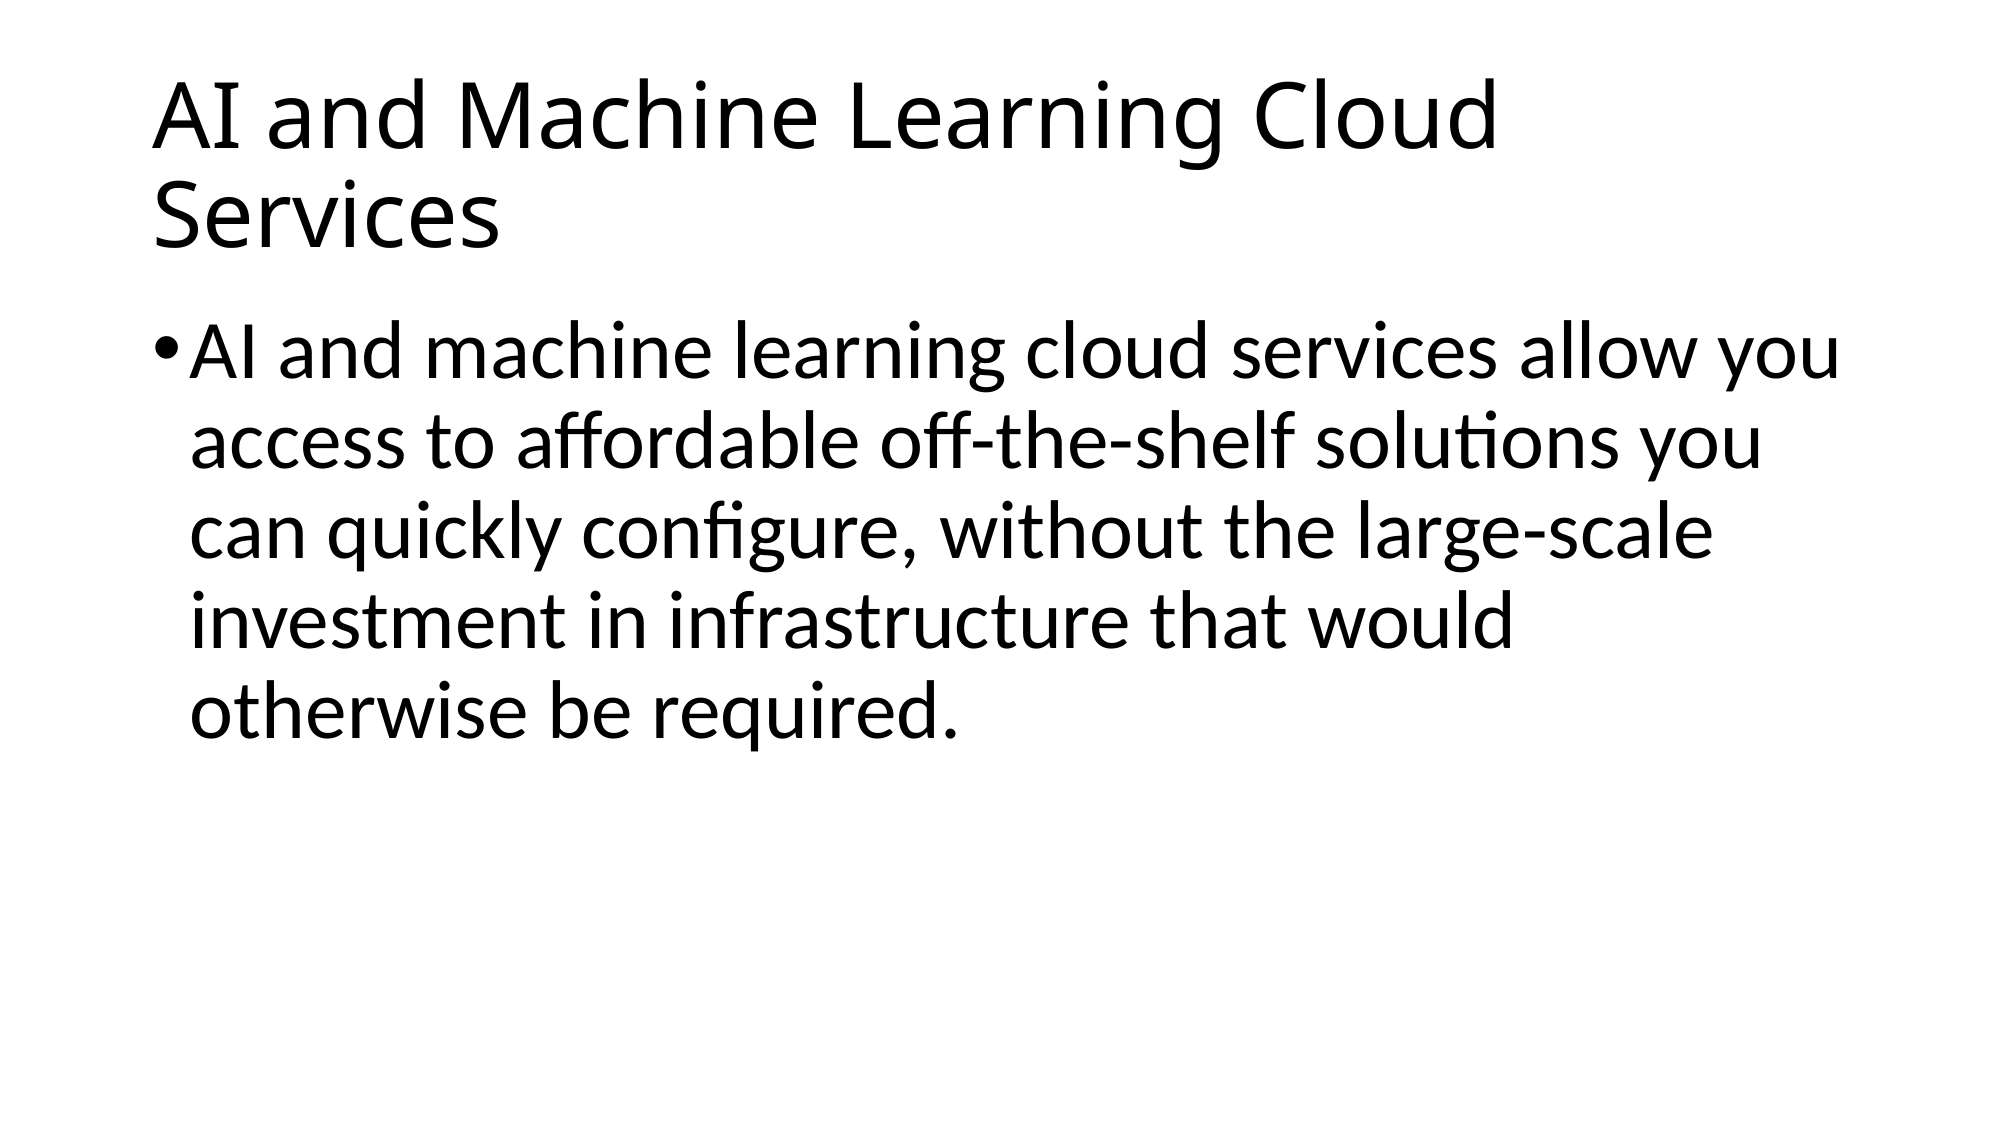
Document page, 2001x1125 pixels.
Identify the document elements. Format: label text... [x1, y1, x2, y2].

list AI and machine learning cloud services allow you access to affordable off-the-shelf solutions you can quickly configure, without the large-scale investment in infrastructure that would otherwise be required. [137, 299, 1863, 1014]
title AI and Machine Learning Cloud Services [137, 59, 1863, 278]
